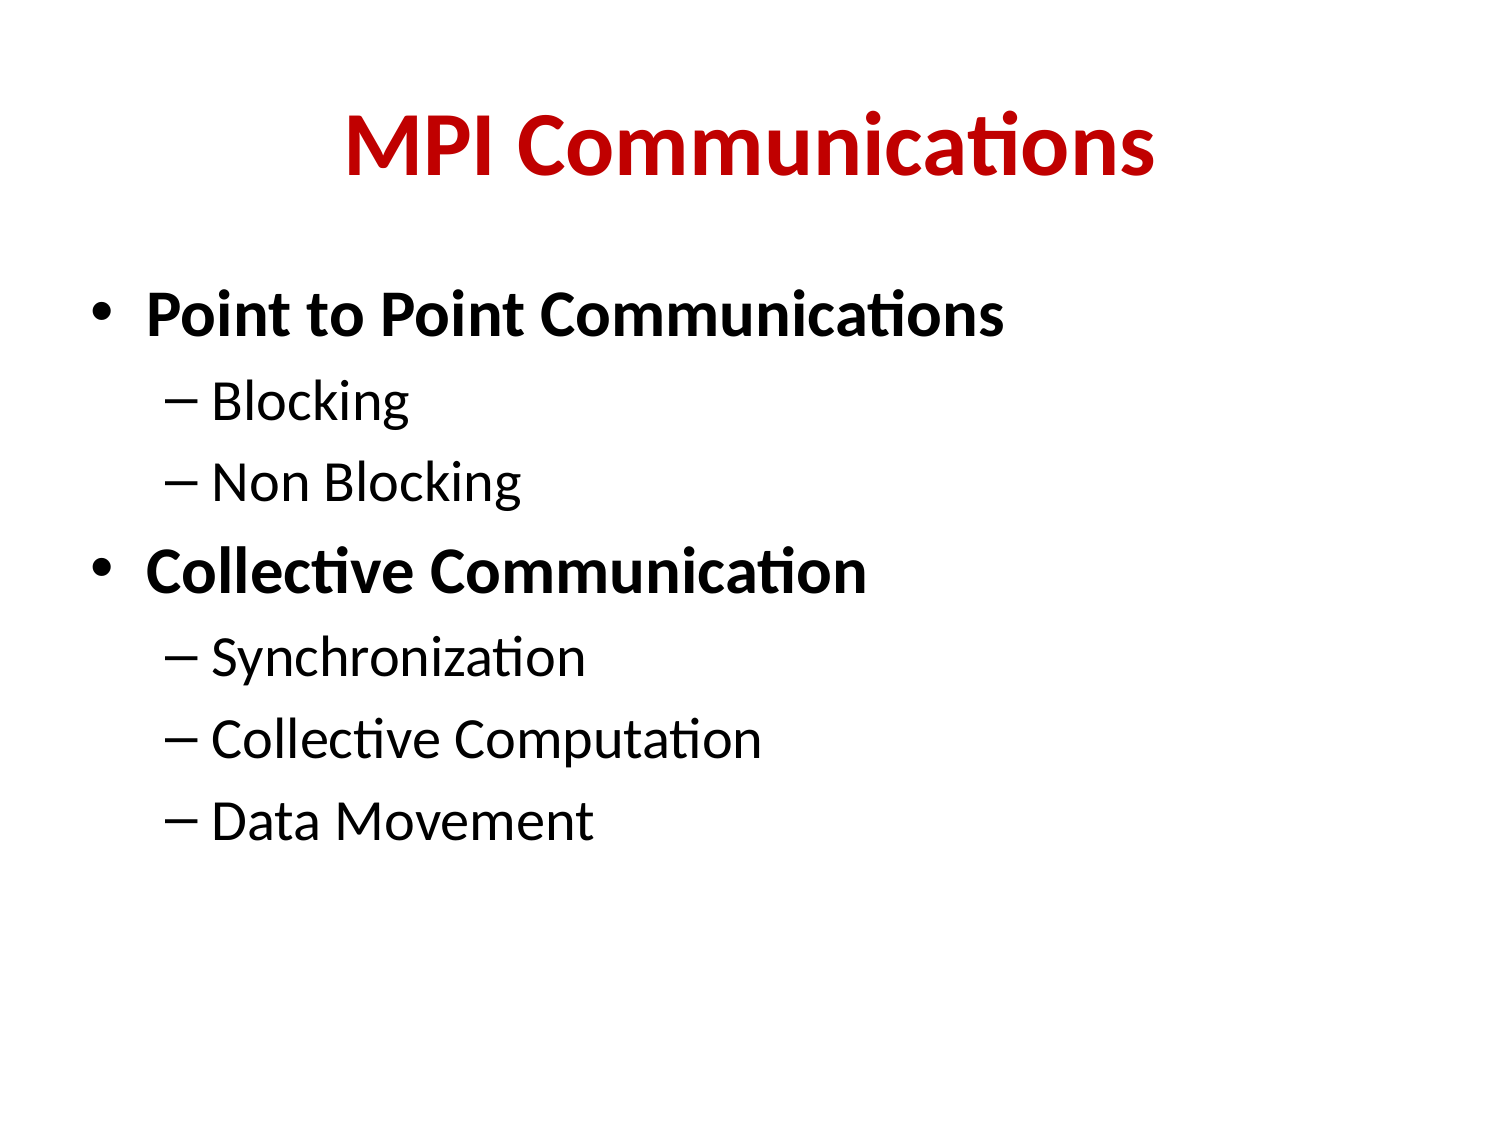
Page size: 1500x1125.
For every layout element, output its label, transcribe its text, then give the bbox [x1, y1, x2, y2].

list Point to Point Communications Blocking Non Blocking Collective Communication Synchronization Collective Computation Data Movement [75, 262, 1425, 1005]
title MPI Communications [75, 45, 1425, 233]
